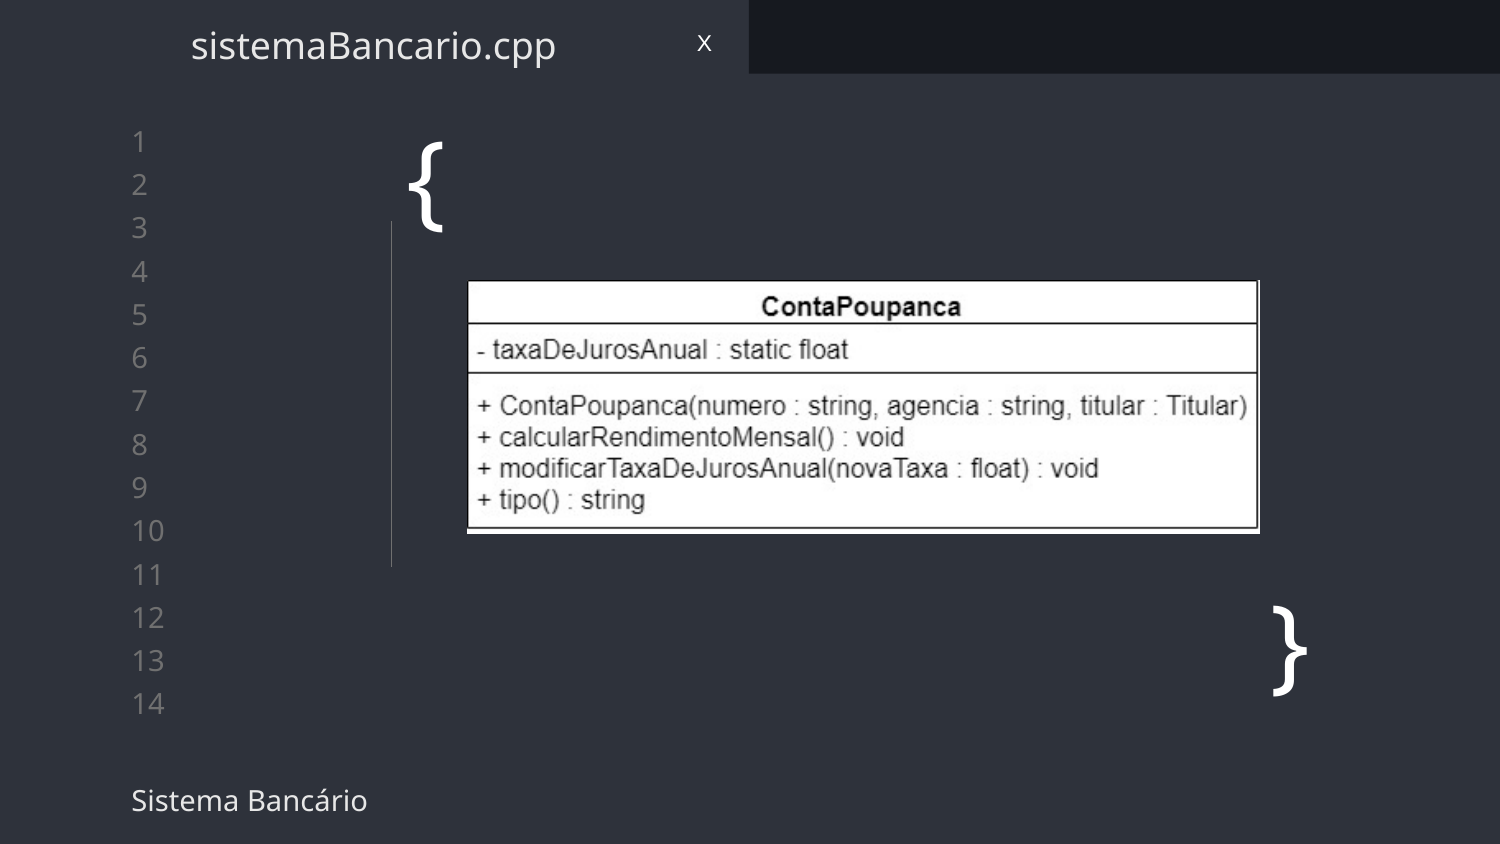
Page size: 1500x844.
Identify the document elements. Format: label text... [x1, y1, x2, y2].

text_box } [1255, 574, 1339, 704]
text_box [747, 0, 1500, 76]
title { [274, 84, 577, 266]
subtitle Sistema Bancário [116, 770, 915, 829]
subtitle sistemaBancario.cpp [0, 15, 747, 74]
picture [467, 280, 1260, 534]
text_box X [682, 20, 727, 63]
